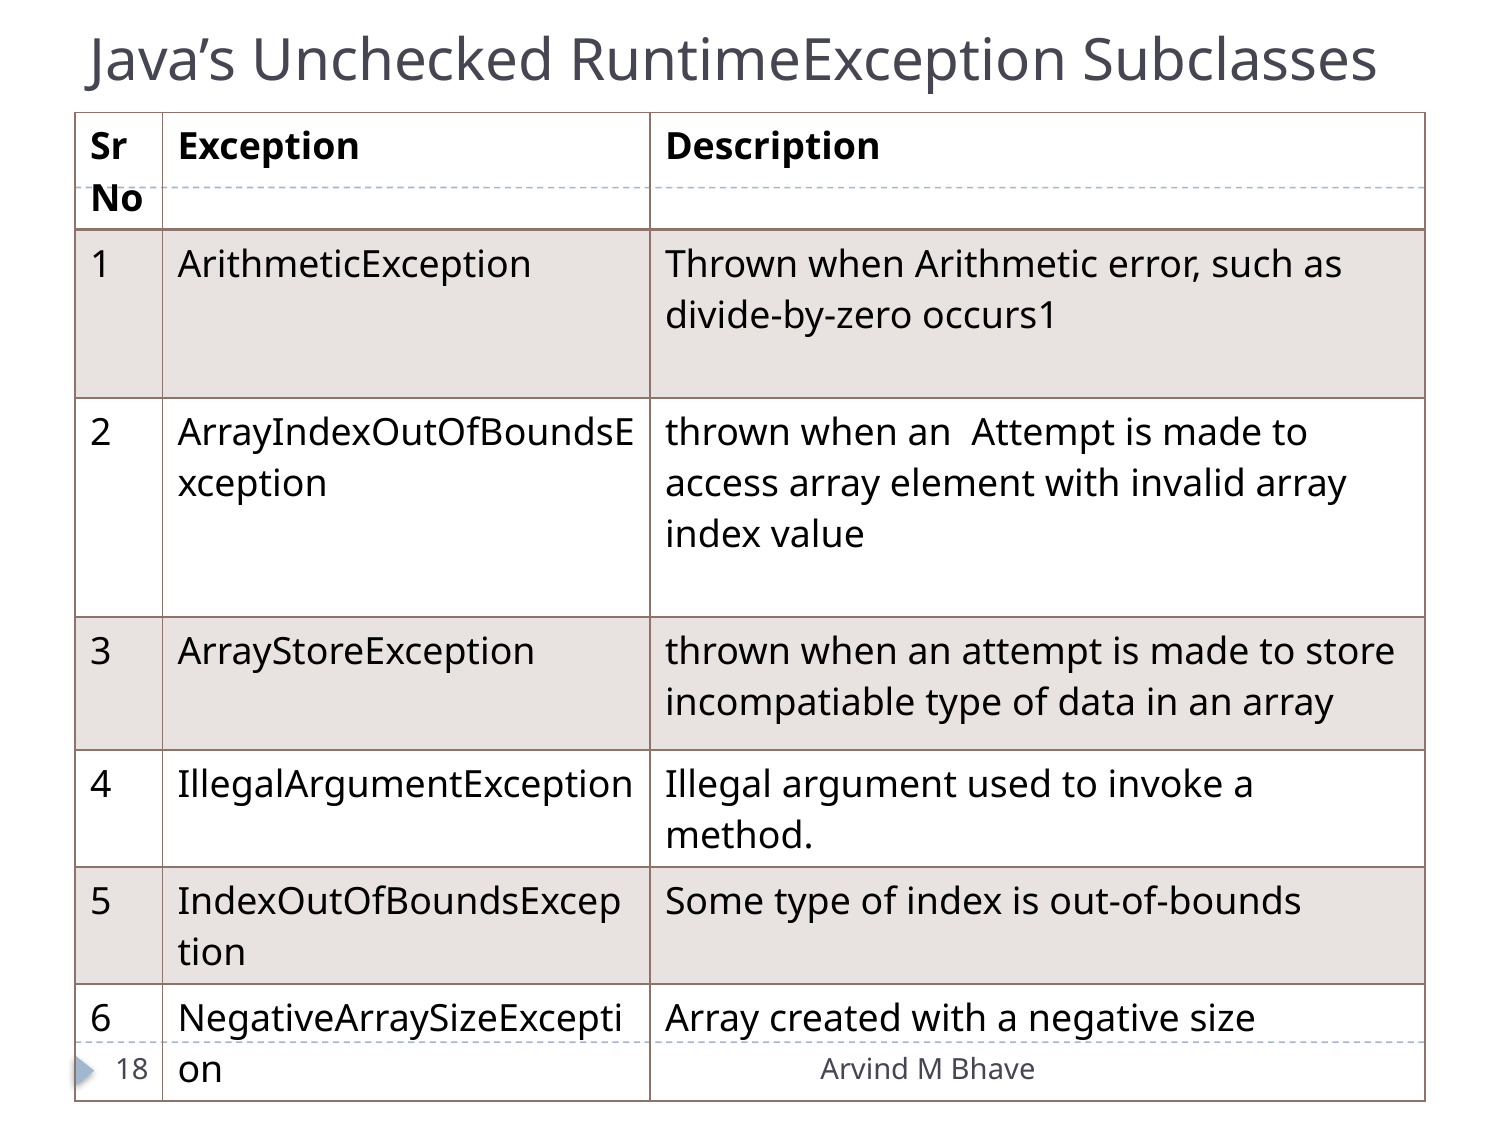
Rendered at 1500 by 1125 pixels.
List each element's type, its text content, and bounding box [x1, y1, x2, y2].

table_cell 6 [76, 985, 162, 1100]
table_cell 1 [76, 231, 162, 397]
table_cell 4 [76, 751, 162, 866]
table_cell 2 [76, 399, 162, 616]
table_cell IllegalArgumentException [163, 751, 649, 866]
table_header Description [651, 113, 1424, 228]
table_cell Illegal argument used to invoke a method. [651, 751, 1424, 866]
table_header Exception [163, 113, 649, 228]
table_cell Thrown when Arithmetic error, such as divide-by-zero occurs1 [651, 231, 1424, 397]
table_cell Some type of index is out-of-bounds [651, 868, 1424, 983]
table_header Sr No [76, 113, 162, 228]
table_cell Array created with a negative size [651, 985, 1424, 1100]
table_cell thrown when an Attempt is made to access array element with invalid array index value [651, 399, 1424, 616]
table_cell ArrayStoreException [163, 618, 649, 749]
table_cell NegativeArraySizeException [163, 985, 649, 1100]
title Java’s Unchecked RuntimeException Subclasses [75, 24, 1425, 100]
table_cell ArithmeticException [163, 231, 649, 397]
table_cell thrown when an attempt is made to store incompatiable type of data in an array [651, 618, 1424, 749]
table_cell ArrayIndexOutOfBoundsException [163, 399, 649, 616]
table_cell 5 [76, 868, 162, 983]
table_cell 3 [76, 618, 162, 749]
table_cell IndexOutOfBoundsException [163, 868, 649, 983]
